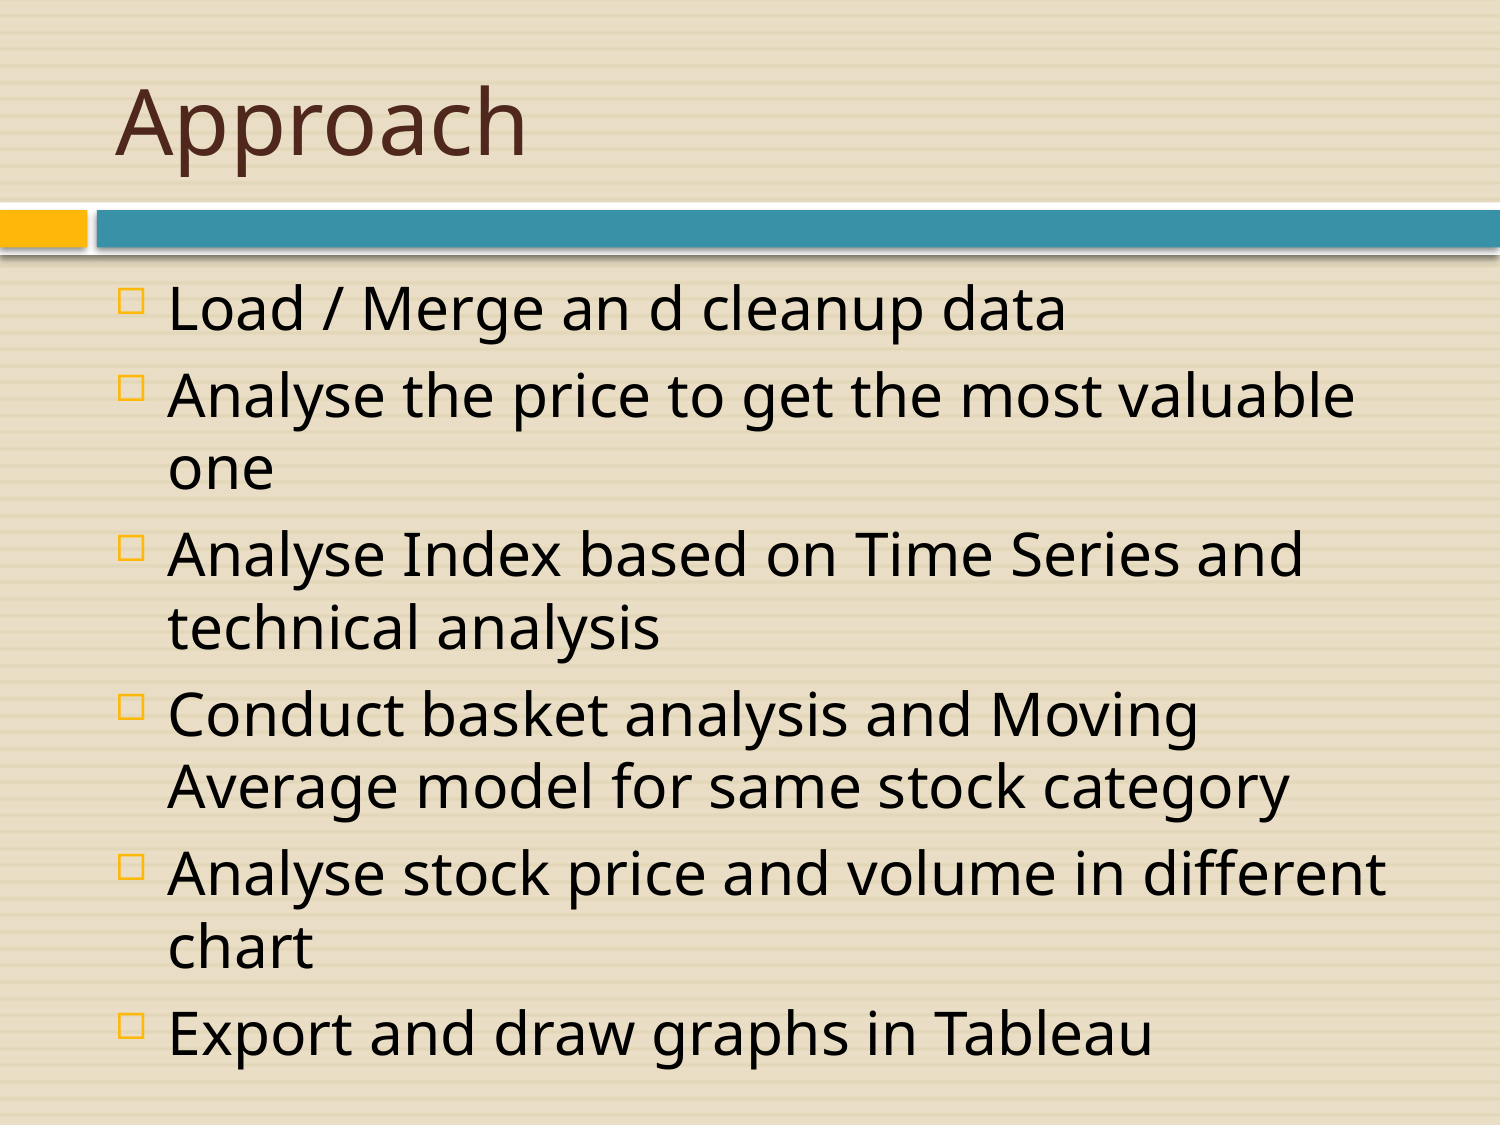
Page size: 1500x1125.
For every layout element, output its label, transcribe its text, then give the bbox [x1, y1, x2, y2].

title Approach [100, 37, 1438, 200]
list Load / Merge an d cleanup data Analyse the price to get the most valuable one Analyse Index based on Time Series and technical analysis Conduct basket analysis and Moving Average model for same stock category Analyse stock price and volume in different chart Export and draw graphs in Tableau [100, 262, 1438, 1000]
